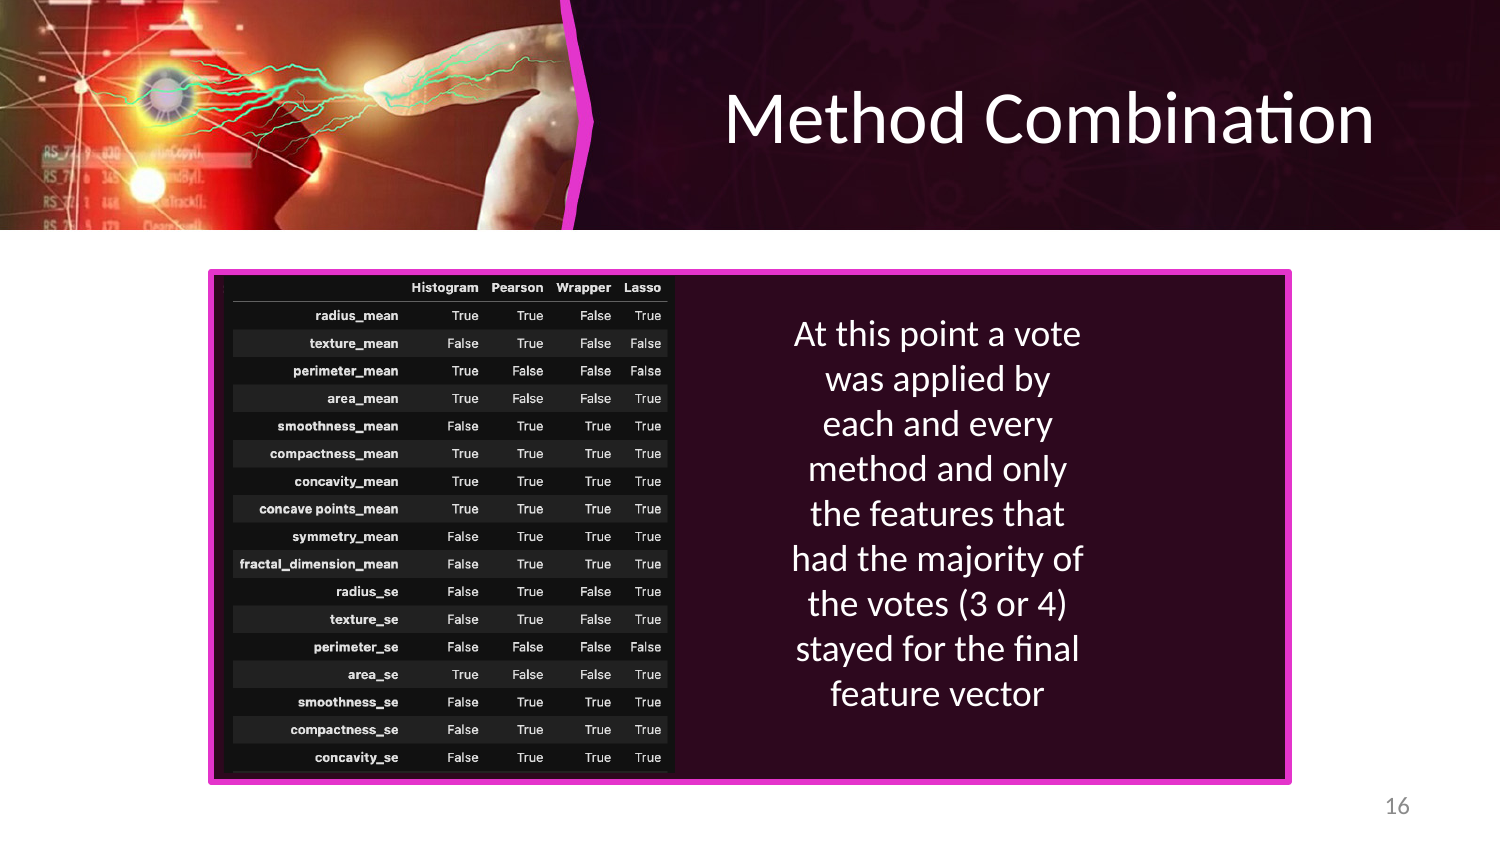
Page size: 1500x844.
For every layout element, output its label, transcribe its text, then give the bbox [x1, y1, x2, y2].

picture [0, 0, 1500, 844]
text_box Method Combination [599, 0, 1500, 227]
slide_number 16 [1074, 782, 1425, 827]
text_box At this point a vote was applied by each and every method and only the features that had the majority of the votes (3 or 4) stayed for the final feature vector [774, 301, 1101, 721]
text_box [209, 270, 1291, 784]
